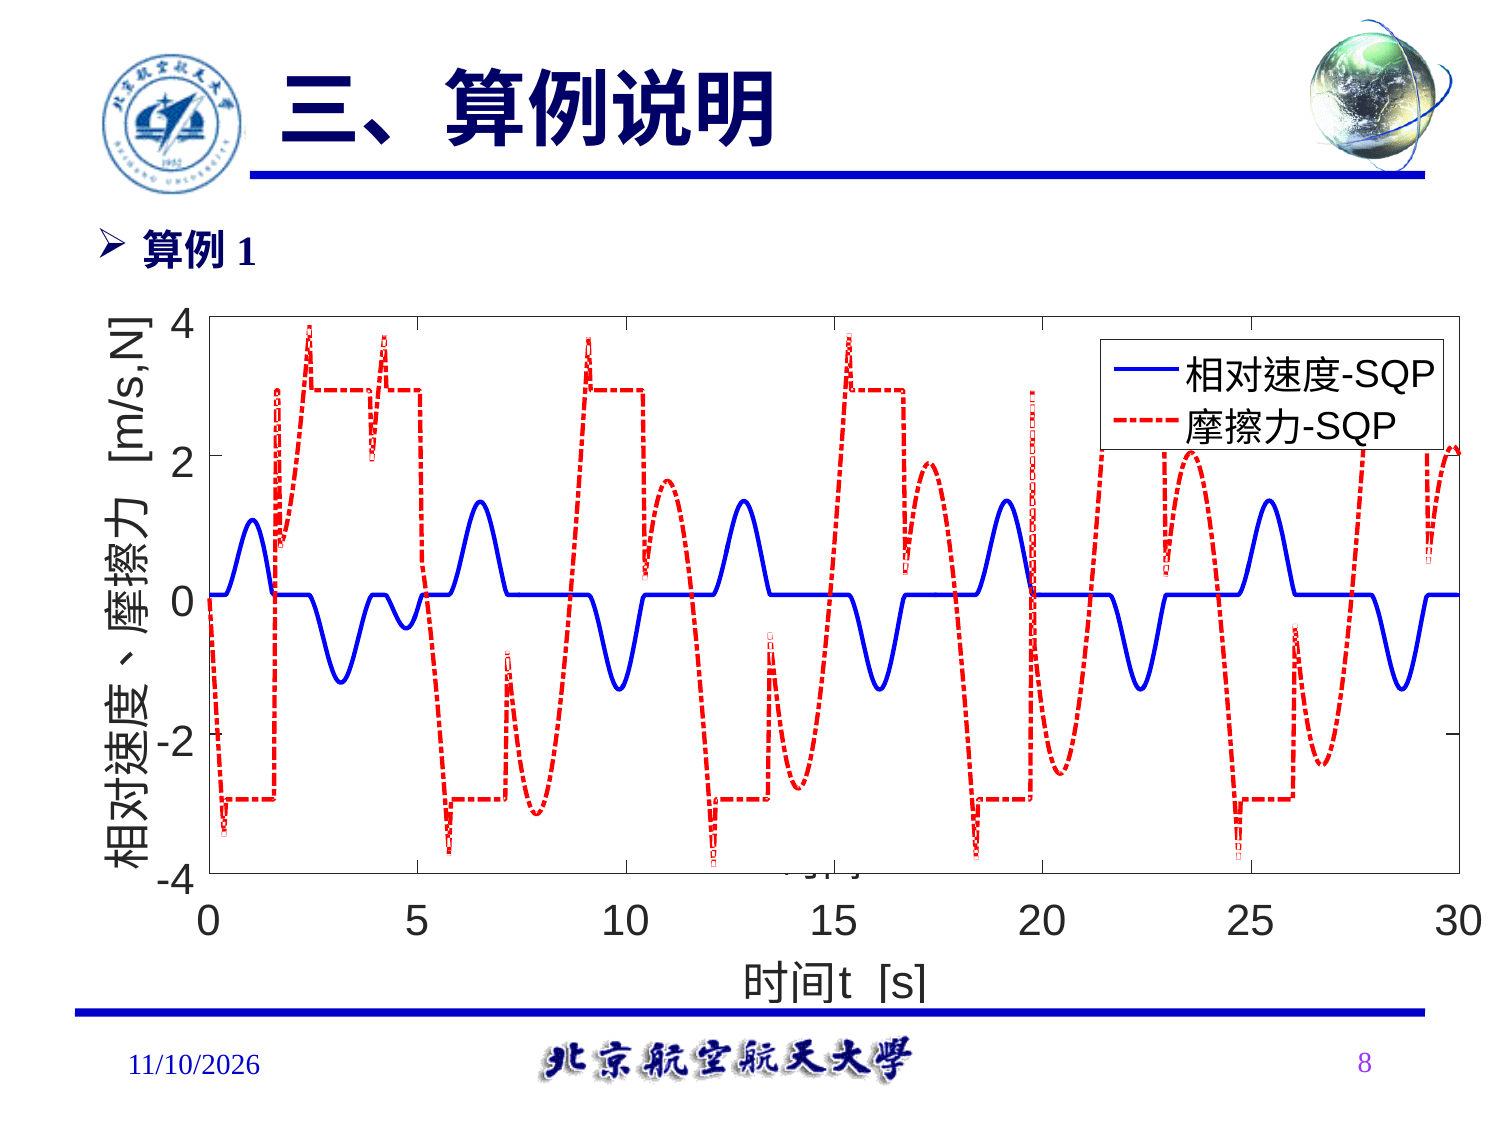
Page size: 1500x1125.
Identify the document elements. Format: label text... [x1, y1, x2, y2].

title 三、算例说明 [262, 50, 1375, 163]
slide_number 2019\3\10 Sunday [112, 1037, 425, 1088]
slide_number 8 [1074, 1035, 1388, 1111]
picture [99, 50, 246, 200]
picture [537, 1029, 930, 1086]
picture [0, 261, 1500, 1003]
picture [1237, 0, 1500, 197]
text_box 算例1 [81, 216, 746, 261]
